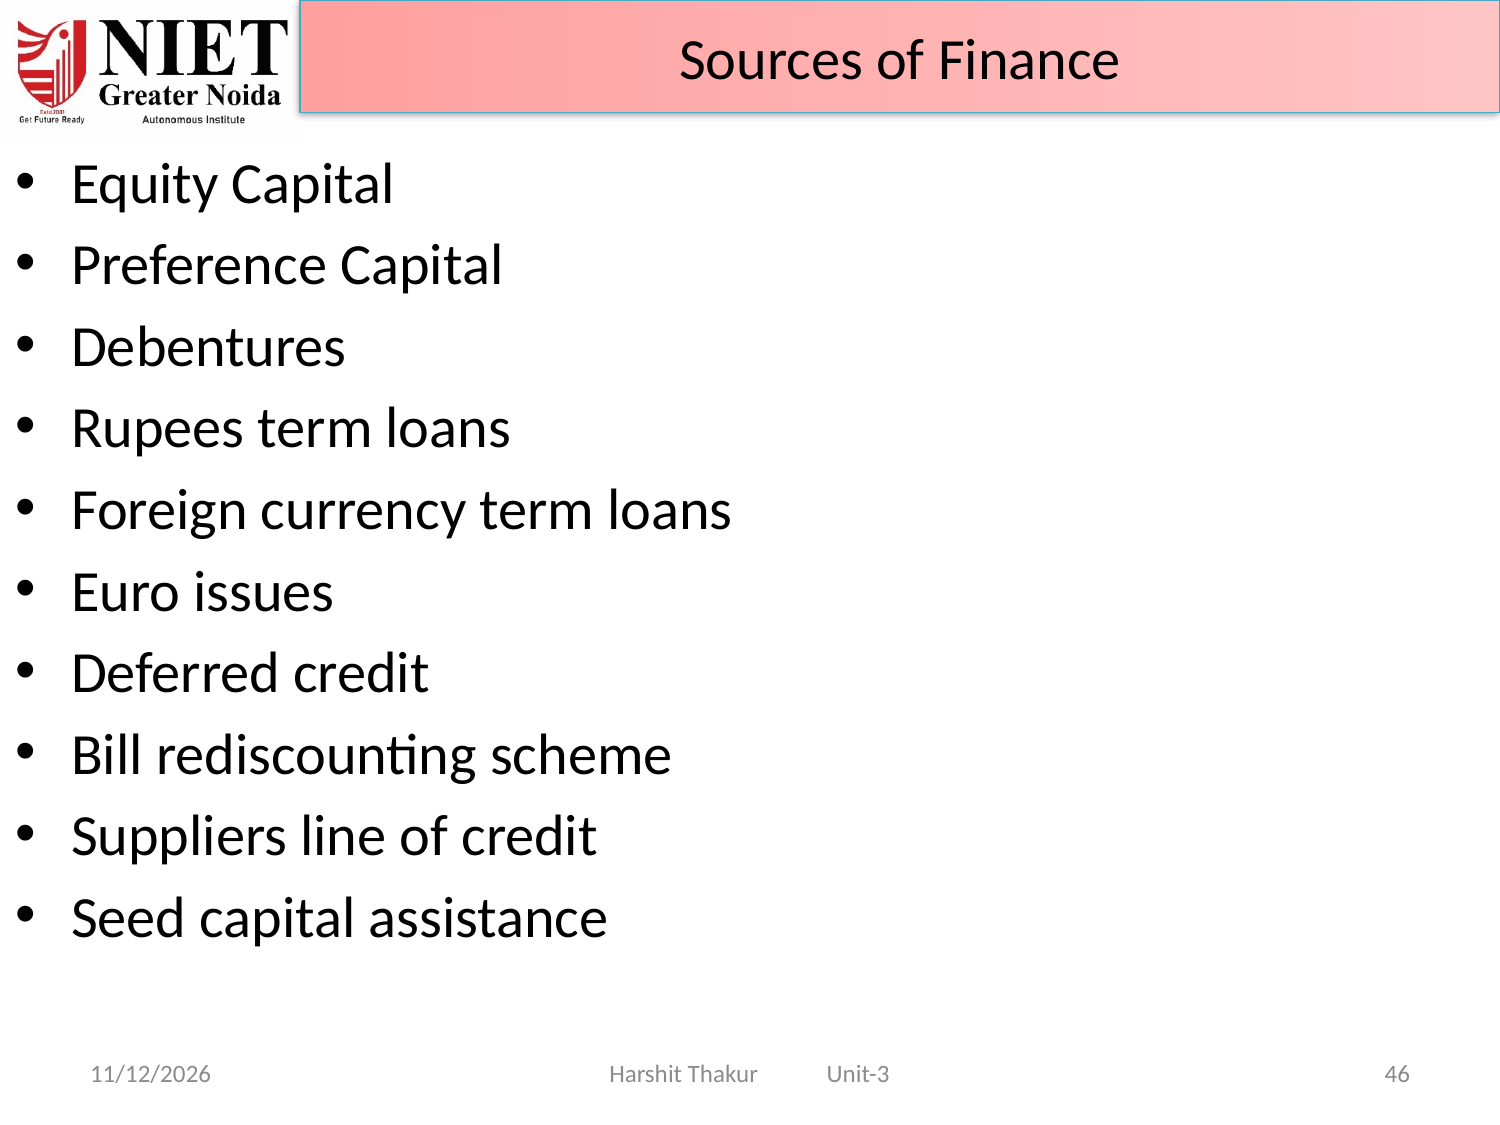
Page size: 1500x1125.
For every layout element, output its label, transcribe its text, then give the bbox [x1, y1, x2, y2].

picture [0, 6, 305, 137]
slide_number 21-Jun-24 [75, 1042, 425, 1103]
text_box Sources of Finance [299, 0, 1500, 113]
slide_number 46 [1074, 1042, 1425, 1103]
footer Harshit Thakur Unit-3 [512, 1042, 988, 1103]
list Equity Capital Preference Capital Debentures Rupees term loans Foreign currency term loans Euro issues Deferred credit Bill rediscounting scheme Suppliers line of credit Seed capital assistance [0, 137, 1425, 1022]
